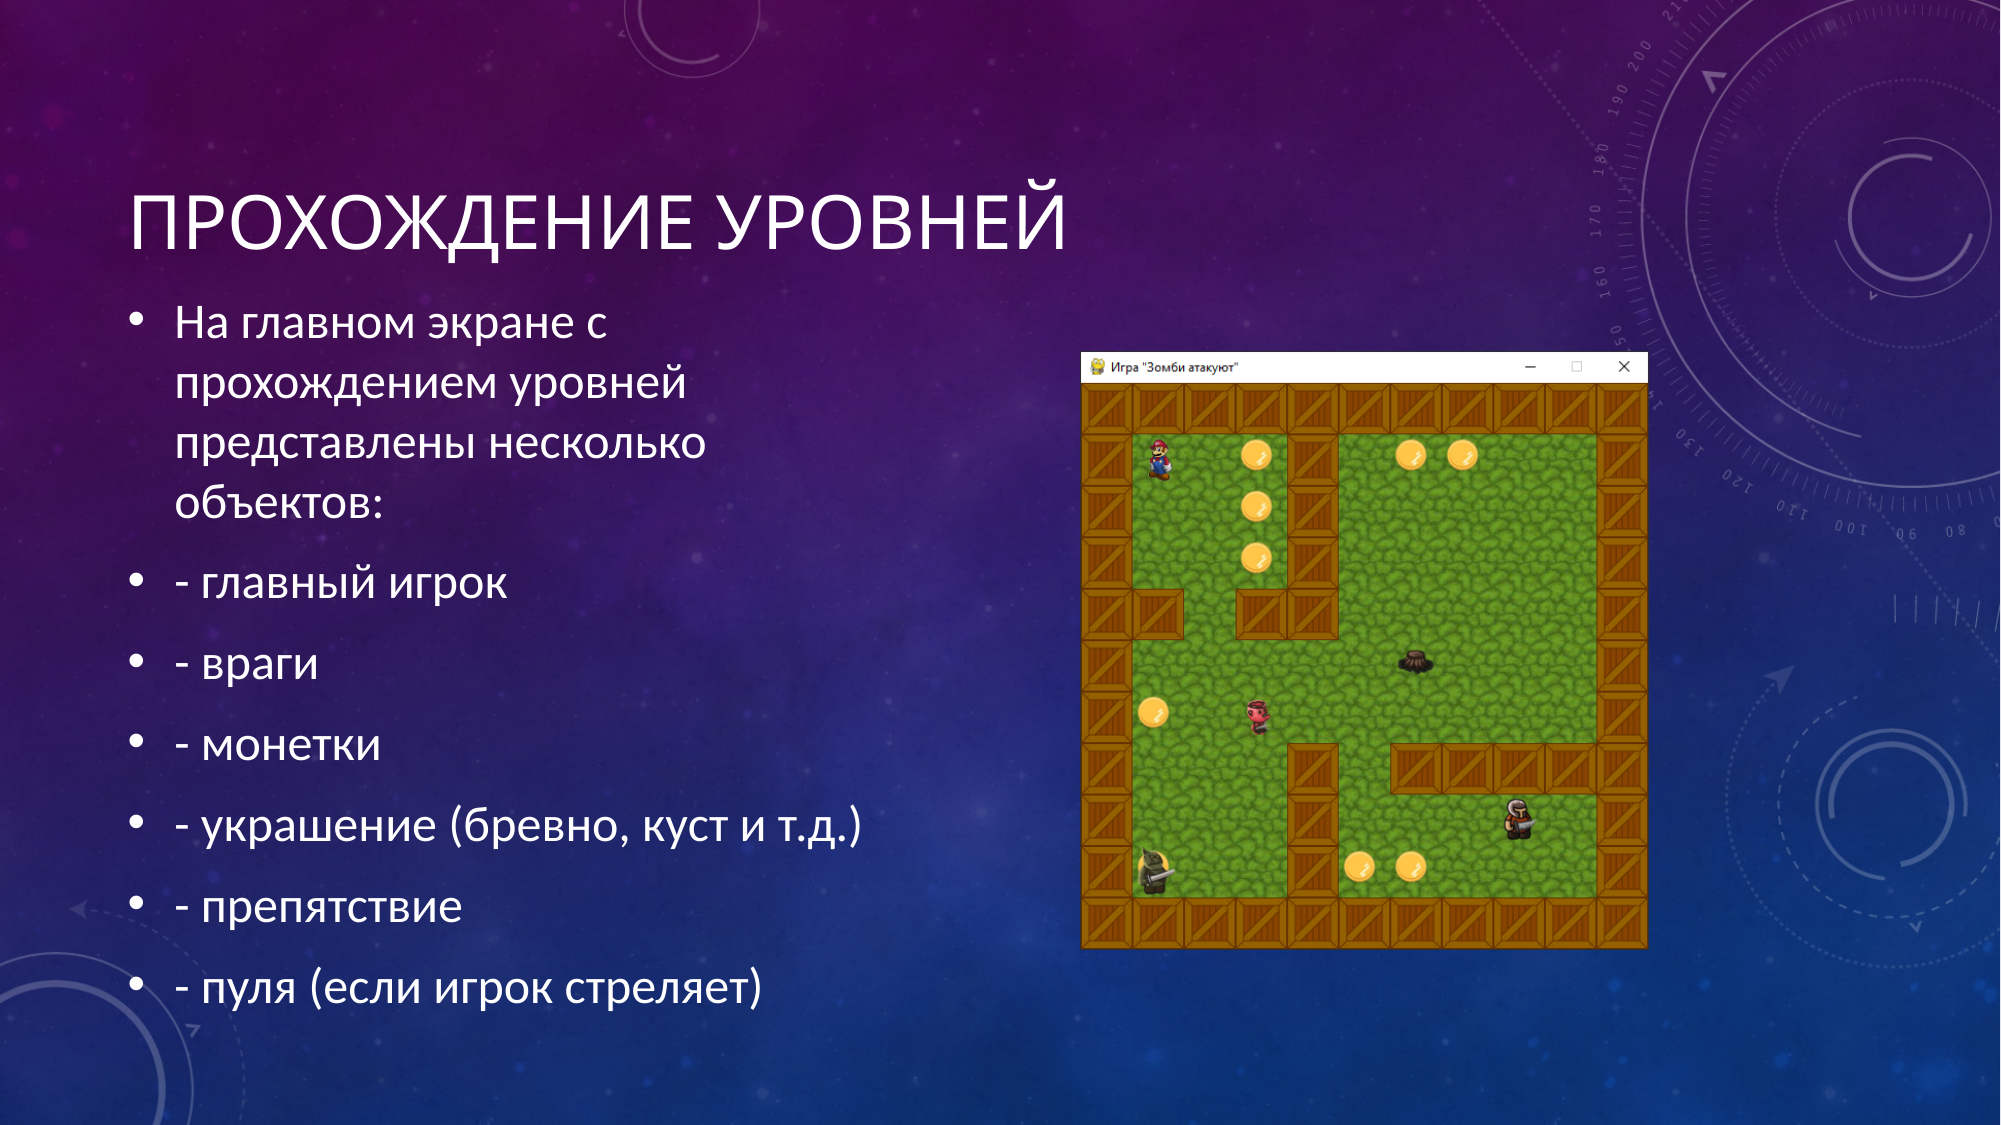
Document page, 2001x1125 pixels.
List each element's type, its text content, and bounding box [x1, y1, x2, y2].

list На главном экране с прохождением уровней представлены несколько объектов: - главный игрок - враги - монетки - украшение (бревно, куст и т.д.) - препятствие - пуля (если игрок стреляет) [112, 351, 932, 950]
picture [0, 0, 2001, 1125]
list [1080, 350, 1649, 951]
title Прохождение уровней [112, 99, 1775, 339]
